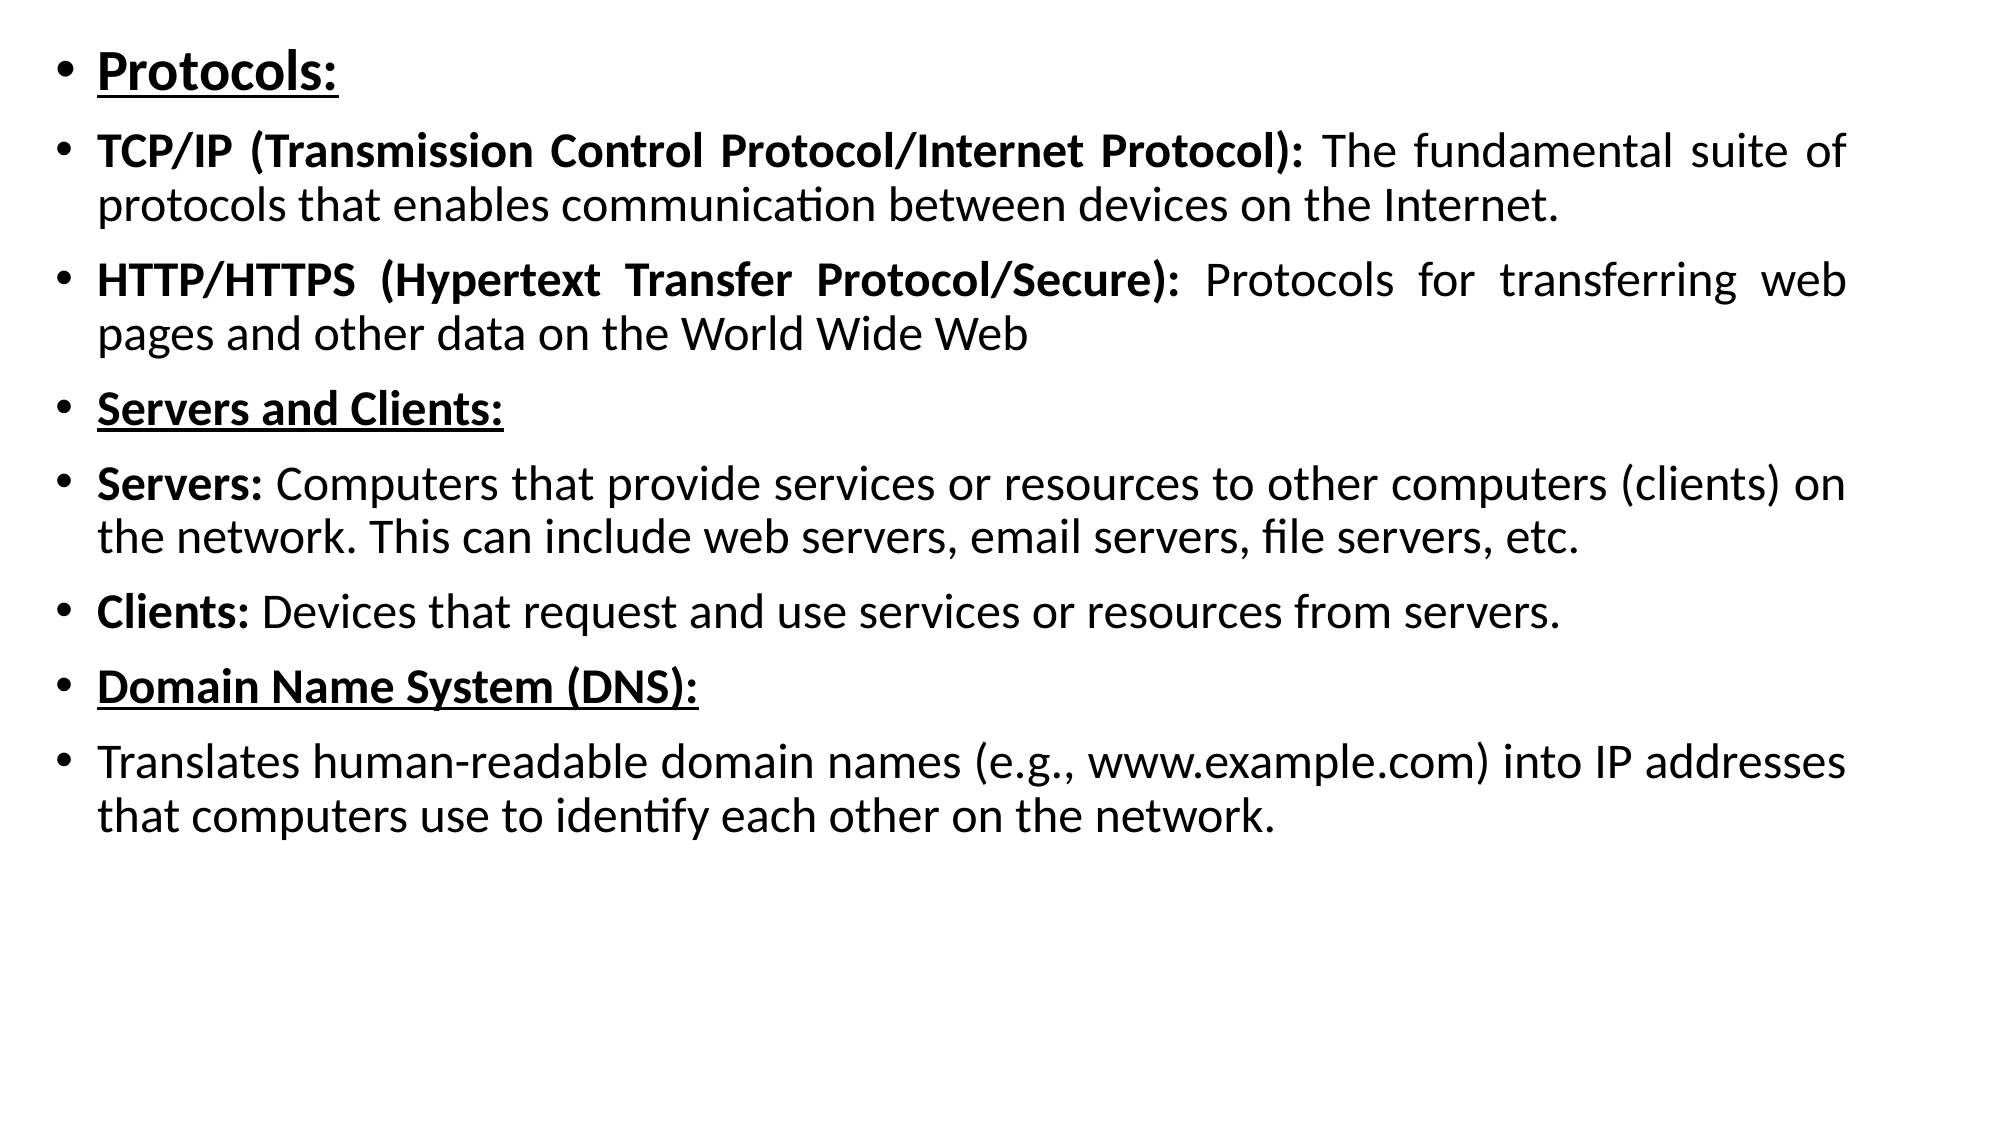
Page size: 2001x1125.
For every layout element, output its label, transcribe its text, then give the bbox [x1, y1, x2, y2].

list Protocols: TCP/IP (Transmission Control Protocol/Internet Protocol): The fundamental suite of protocols that enables communication between devices on the Internet. HTTP/HTTPS (Hypertext Transfer Protocol/Secure): Protocols for transferring web pages and other data on the World Wide Web Servers and Clients: Servers: Computers that provide services or resources to other computers (clients) on the network. This can include web servers, email servers, file servers, etc. Clients: Devices that request and use services or resources from servers. Domain Name System (DNS): Translates human-readable domain names (e.g., www.example.com) into IP addresses that computers use to identify each other on the network. [40, 33, 1863, 1014]
